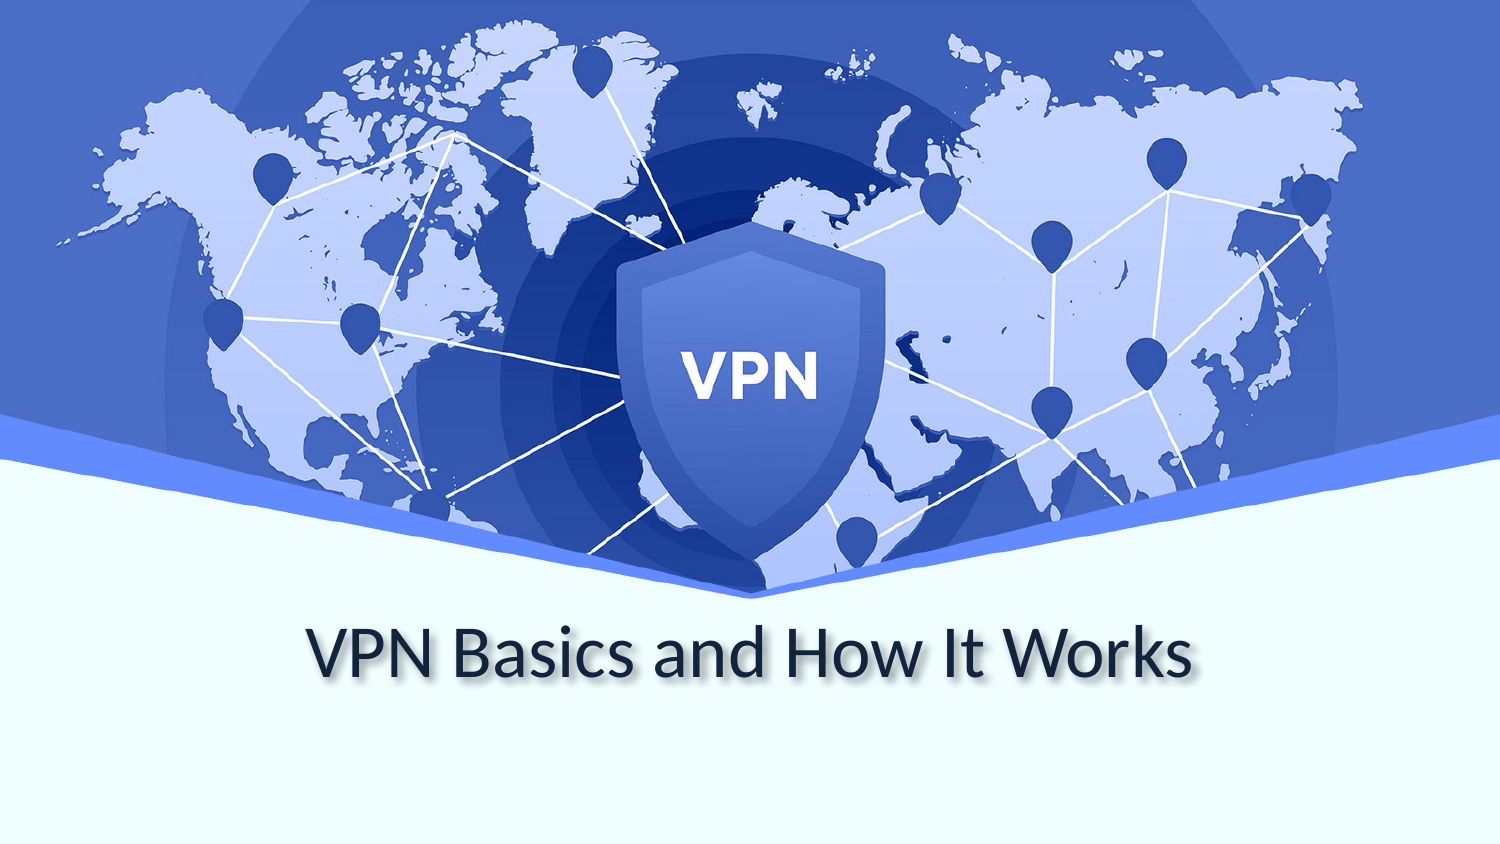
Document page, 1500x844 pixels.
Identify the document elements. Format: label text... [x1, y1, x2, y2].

picture [0, 0, 1500, 844]
title VPN Basics and How It Works [73, 572, 1427, 723]
